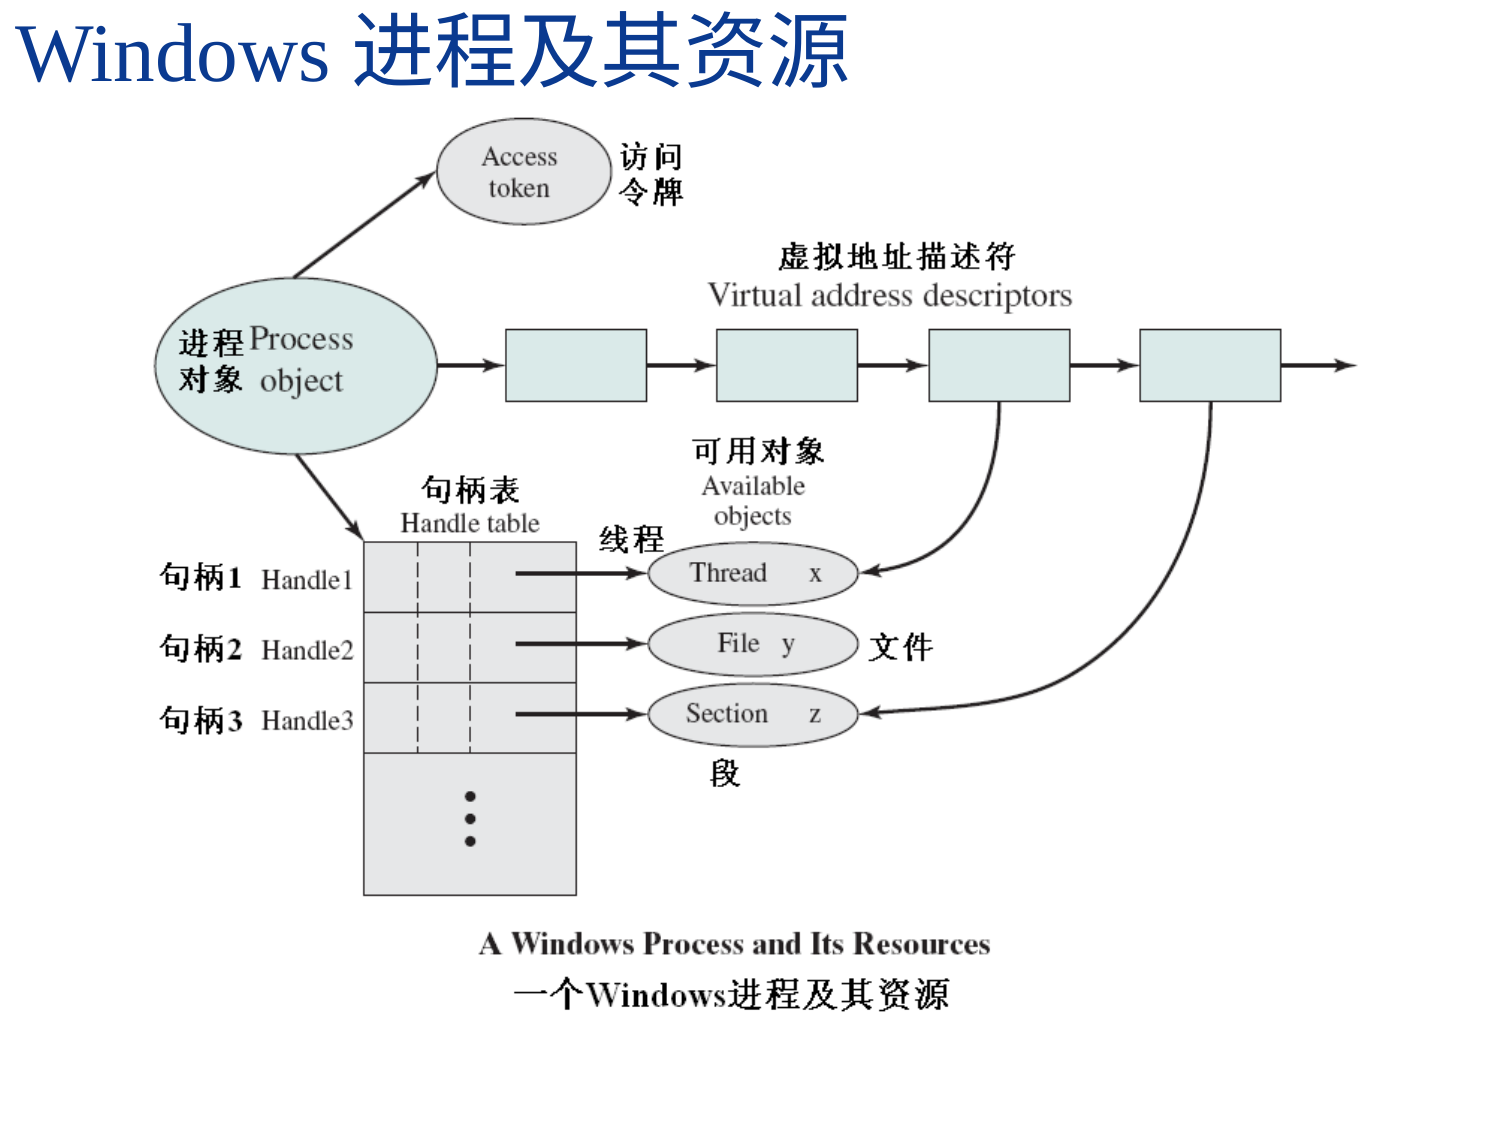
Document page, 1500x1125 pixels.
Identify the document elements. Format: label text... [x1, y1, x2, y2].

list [132, 112, 1367, 1026]
title Windows进程及其资源 [0, 0, 1275, 106]
